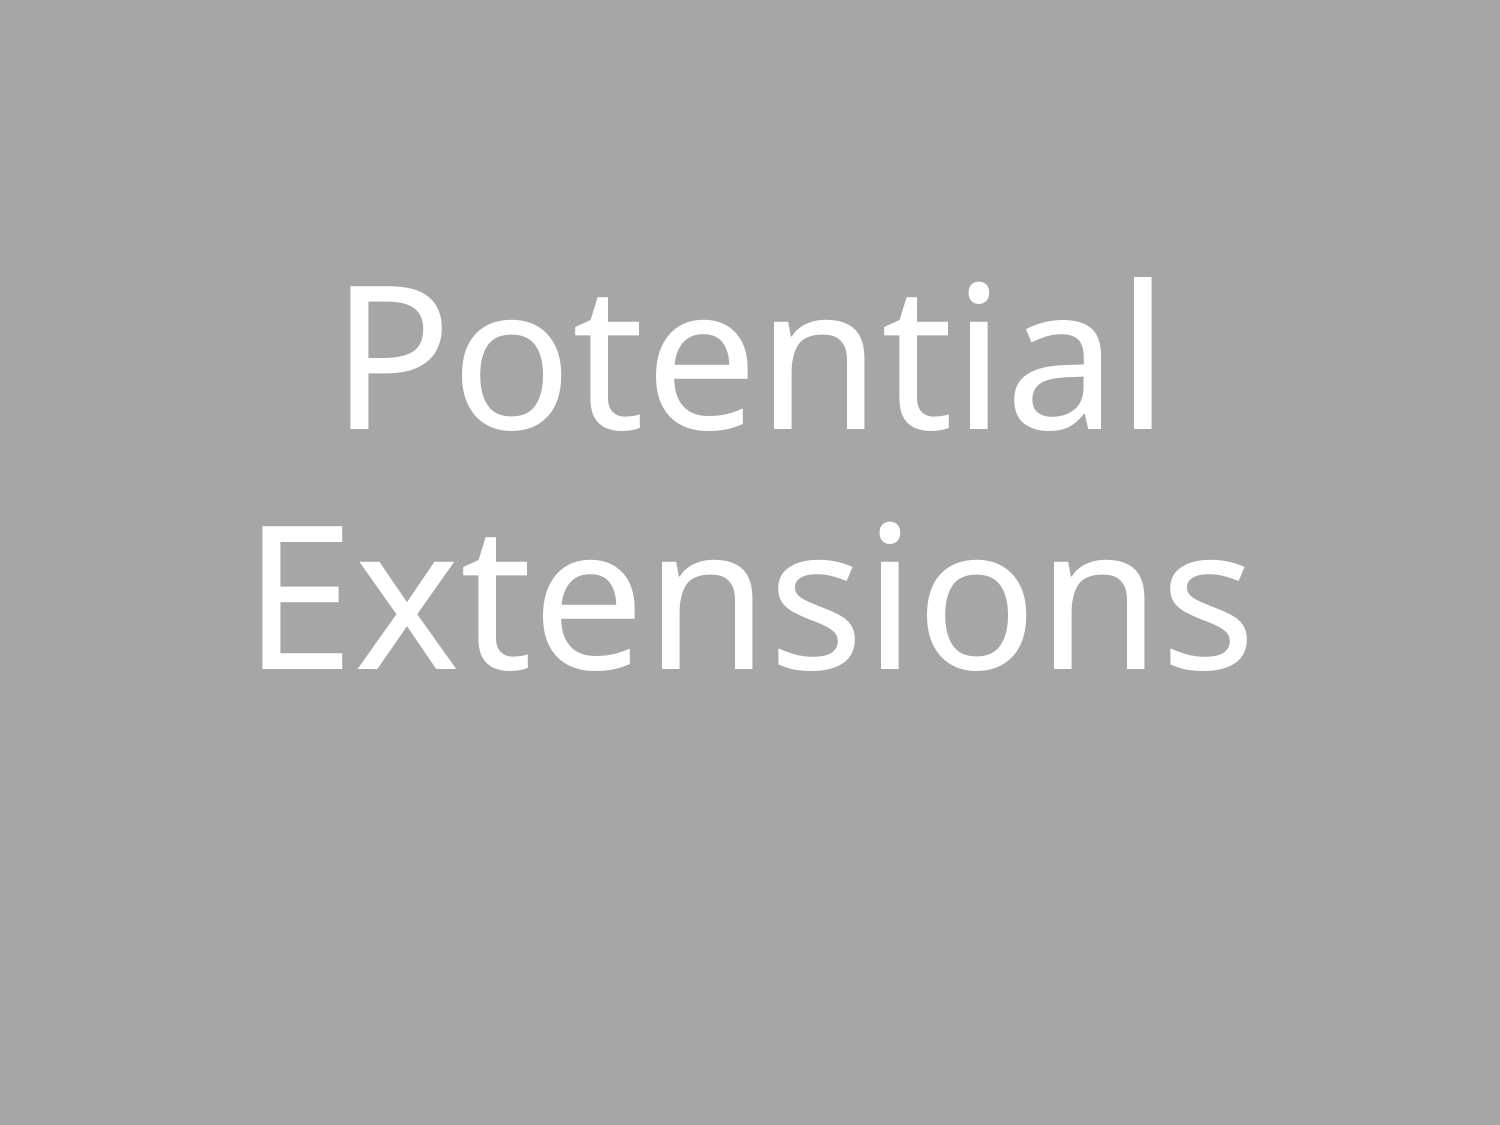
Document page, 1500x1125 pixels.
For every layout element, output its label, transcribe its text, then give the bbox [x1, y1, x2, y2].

title Potential Extensions [0, 349, 1500, 591]
